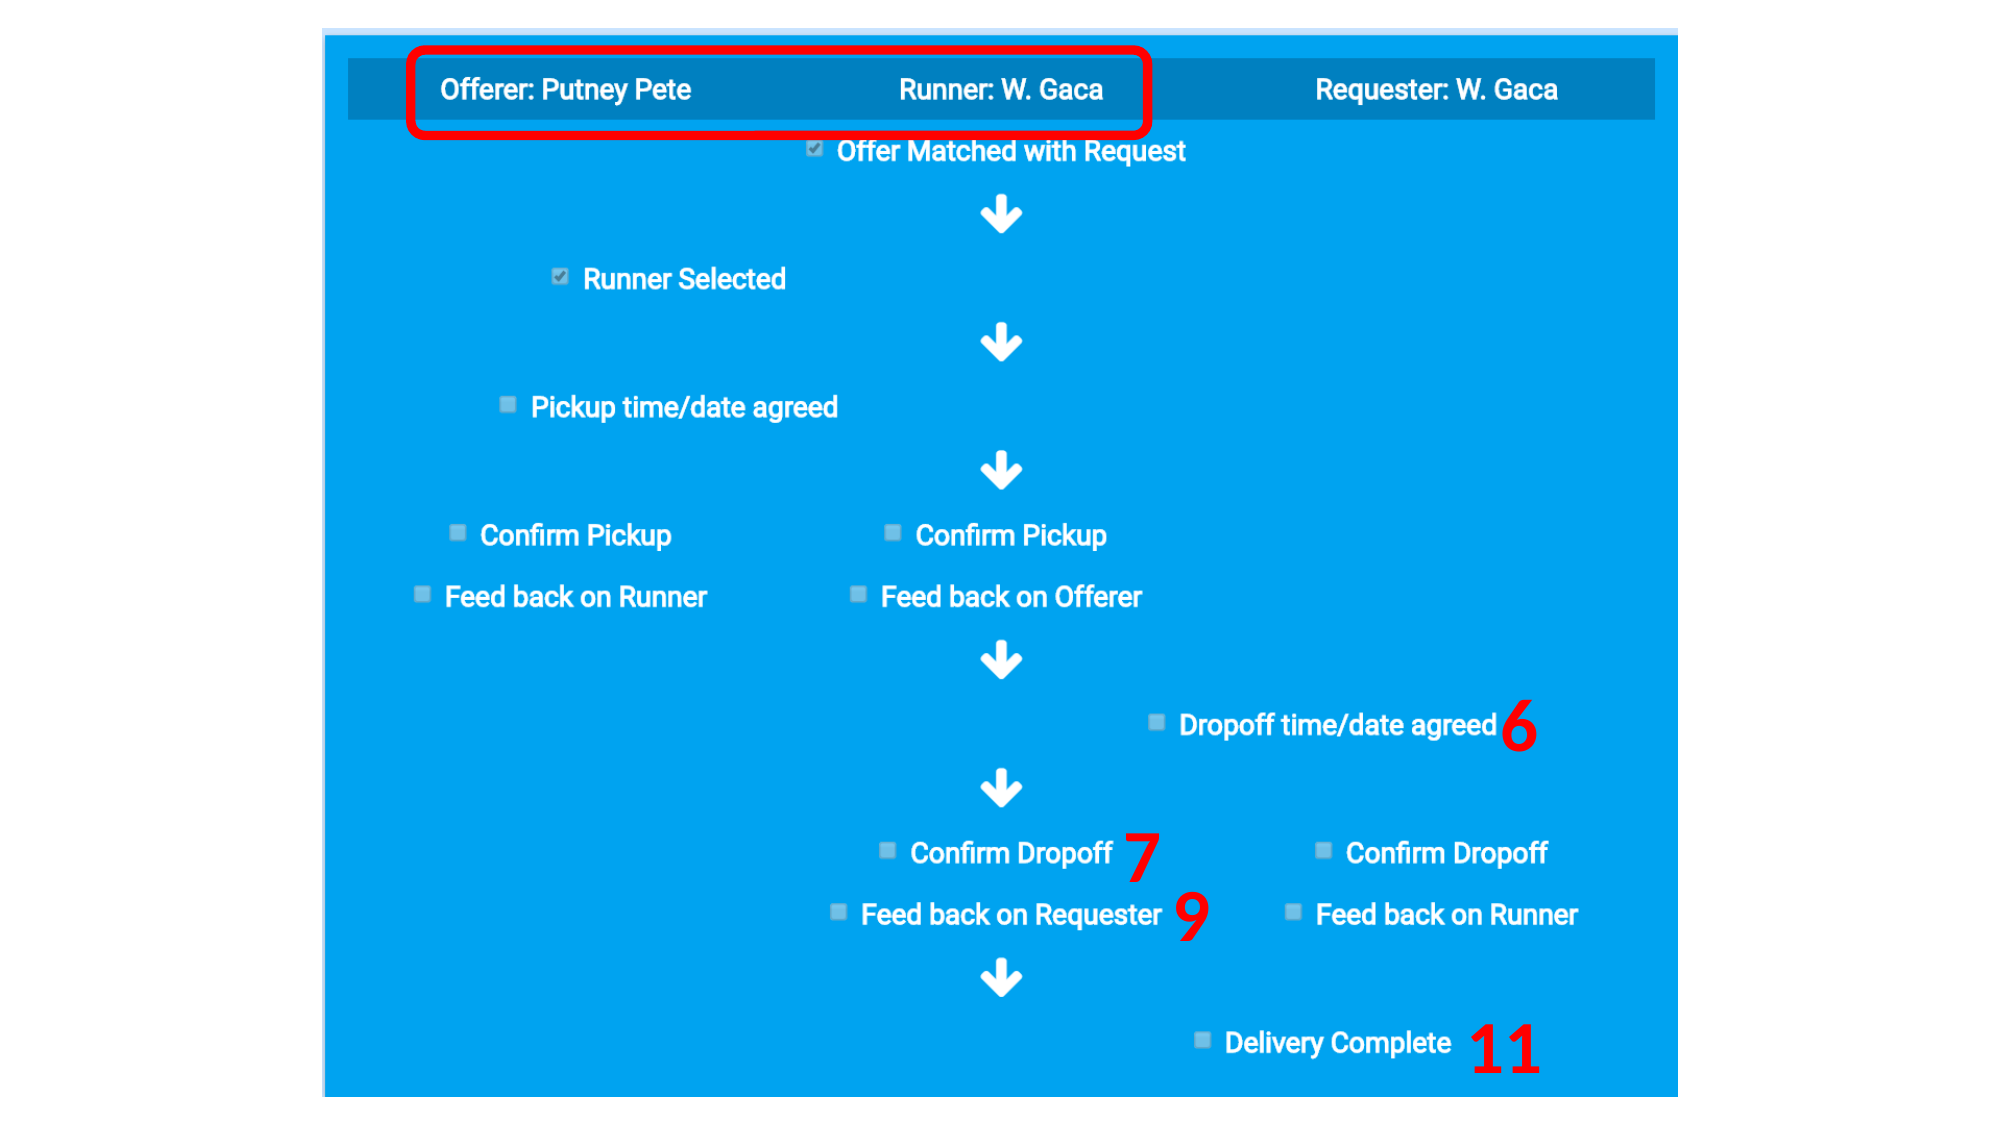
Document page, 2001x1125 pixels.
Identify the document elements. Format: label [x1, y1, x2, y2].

picture [1034, 591, 1046, 607]
picture [551, 395, 585, 417]
picture [912, 842, 927, 863]
picture [613, 530, 625, 545]
picture [1332, 1032, 1363, 1053]
picture [966, 523, 977, 545]
picture [1337, 714, 1348, 736]
picture [951, 585, 1009, 607]
picture [983, 530, 1014, 545]
picture [1509, 909, 1521, 924]
picture [1392, 1037, 1404, 1058]
picture [1037, 904, 1052, 924]
picture [1014, 909, 1027, 924]
picture [633, 273, 661, 289]
picture [1019, 842, 1034, 863]
picture [414, 586, 431, 602]
picture [1457, 79, 1480, 99]
picture [1063, 847, 1092, 868]
picture [850, 586, 867, 602]
picture [961, 841, 974, 863]
picture [589, 525, 609, 545]
picture [1118, 591, 1142, 607]
picture [664, 273, 672, 289]
picture [621, 586, 635, 607]
picture [500, 396, 516, 413]
picture [997, 909, 1011, 924]
picture [1085, 909, 1097, 924]
picture [1455, 842, 1470, 863]
picture [1075, 585, 1094, 607]
picture [481, 524, 498, 545]
picture [623, 397, 631, 417]
picture [1366, 847, 1379, 863]
picture [517, 523, 542, 545]
picture [1017, 591, 1031, 607]
picture [897, 591, 925, 607]
picture [1127, 834, 1158, 881]
picture [769, 402, 782, 422]
picture [1267, 1032, 1285, 1053]
picture [1511, 1025, 1539, 1072]
picture [1419, 84, 1448, 99]
picture [533, 396, 548, 417]
picture [1177, 892, 1208, 940]
picture [981, 640, 1022, 679]
picture [598, 591, 610, 607]
picture [618, 273, 630, 289]
picture [586, 402, 599, 417]
picture [585, 268, 614, 289]
picture [657, 530, 671, 550]
picture [1316, 842, 1332, 859]
picture [981, 958, 1022, 996]
picture [1100, 909, 1127, 924]
picture [1138, 909, 1162, 924]
picture [530, 585, 573, 607]
picture [450, 525, 466, 541]
picture [981, 194, 1022, 233]
picture [642, 530, 654, 545]
picture [917, 525, 949, 545]
picture [1414, 1037, 1426, 1053]
picture [981, 768, 1022, 807]
picture [1094, 591, 1117, 607]
picture [1200, 719, 1207, 735]
picture [1382, 847, 1395, 863]
picture [931, 903, 974, 924]
picture [1469, 909, 1481, 924]
picture [1177, 141, 1185, 161]
picture [1299, 719, 1336, 735]
picture [1438, 1037, 1451, 1053]
picture [981, 451, 1022, 489]
picture [1347, 842, 1363, 863]
picture [1053, 909, 1082, 930]
picture [978, 847, 1009, 863]
picture [786, 395, 837, 417]
picture [1395, 80, 1417, 99]
picture [1093, 530, 1106, 550]
picture [1390, 719, 1403, 735]
picture [1195, 1032, 1211, 1048]
picture [548, 530, 578, 545]
picture [1255, 713, 1275, 735]
picture [552, 268, 568, 284]
picture [1386, 903, 1413, 924]
picture [880, 842, 896, 859]
picture [407, 46, 1152, 161]
picture [1133, 145, 1145, 161]
picture [665, 396, 690, 418]
picture [1380, 715, 1388, 735]
picture [952, 530, 964, 545]
picture [1540, 909, 1578, 924]
picture [638, 591, 650, 607]
picture [712, 267, 755, 289]
picture [731, 402, 745, 417]
picture [641, 402, 662, 417]
picture [1286, 1037, 1324, 1058]
picture [1529, 841, 1548, 863]
picture [1128, 905, 1137, 924]
picture [1281, 715, 1289, 735]
picture [707, 397, 730, 417]
picture [1503, 700, 1536, 751]
picture [1025, 145, 1044, 161]
picture [1332, 903, 1375, 924]
picture [1046, 847, 1060, 863]
picture [447, 586, 489, 607]
picture [863, 904, 876, 924]
picture [514, 585, 528, 607]
picture [602, 402, 615, 422]
picture [1481, 847, 1527, 868]
picture [1529, 84, 1557, 99]
picture [1495, 79, 1527, 99]
picture [1366, 719, 1379, 735]
picture [1444, 713, 1496, 735]
picture [1048, 523, 1076, 545]
picture [1492, 904, 1506, 924]
picture [1078, 530, 1090, 545]
picture [1037, 847, 1045, 863]
picture [1333, 84, 1362, 105]
picture [1181, 714, 1197, 735]
picture [1149, 714, 1165, 730]
picture [831, 904, 847, 920]
picture [322, 28, 1678, 1097]
picture [1056, 586, 1072, 607]
picture [1318, 79, 1332, 99]
picture [1350, 713, 1362, 735]
picture [981, 322, 1022, 361]
picture [1473, 1025, 1501, 1072]
picture [679, 268, 709, 289]
picture [928, 585, 940, 607]
picture [492, 585, 504, 607]
picture [1414, 847, 1444, 863]
picture [1285, 904, 1302, 920]
picture [1416, 903, 1444, 924]
picture [1025, 525, 1039, 545]
picture [669, 591, 707, 607]
picture [1225, 719, 1254, 740]
picture [1318, 904, 1331, 924]
picture [878, 903, 920, 924]
picture [876, 145, 900, 161]
picture [628, 523, 640, 545]
picture [581, 591, 595, 607]
picture [930, 847, 959, 863]
picture [957, 145, 969, 161]
picture [754, 402, 767, 417]
picture [933, 145, 945, 161]
picture [1473, 848, 1480, 863]
picture [1427, 1033, 1435, 1053]
picture [1208, 719, 1222, 735]
picture [1367, 1037, 1388, 1053]
picture [1366, 84, 1394, 99]
picture [1102, 145, 1130, 166]
picture [977, 903, 989, 924]
picture [1413, 719, 1441, 740]
picture [1452, 909, 1466, 924]
picture [1524, 909, 1537, 924]
picture [1396, 841, 1409, 863]
picture [757, 267, 785, 289]
picture [1093, 841, 1113, 863]
picture [1149, 145, 1162, 161]
picture [653, 591, 666, 607]
picture [500, 530, 513, 545]
picture [691, 395, 704, 417]
picture [885, 525, 901, 541]
picture [1227, 1032, 1242, 1053]
picture [1163, 145, 1176, 161]
picture [883, 586, 896, 607]
picture [1245, 1031, 1263, 1053]
